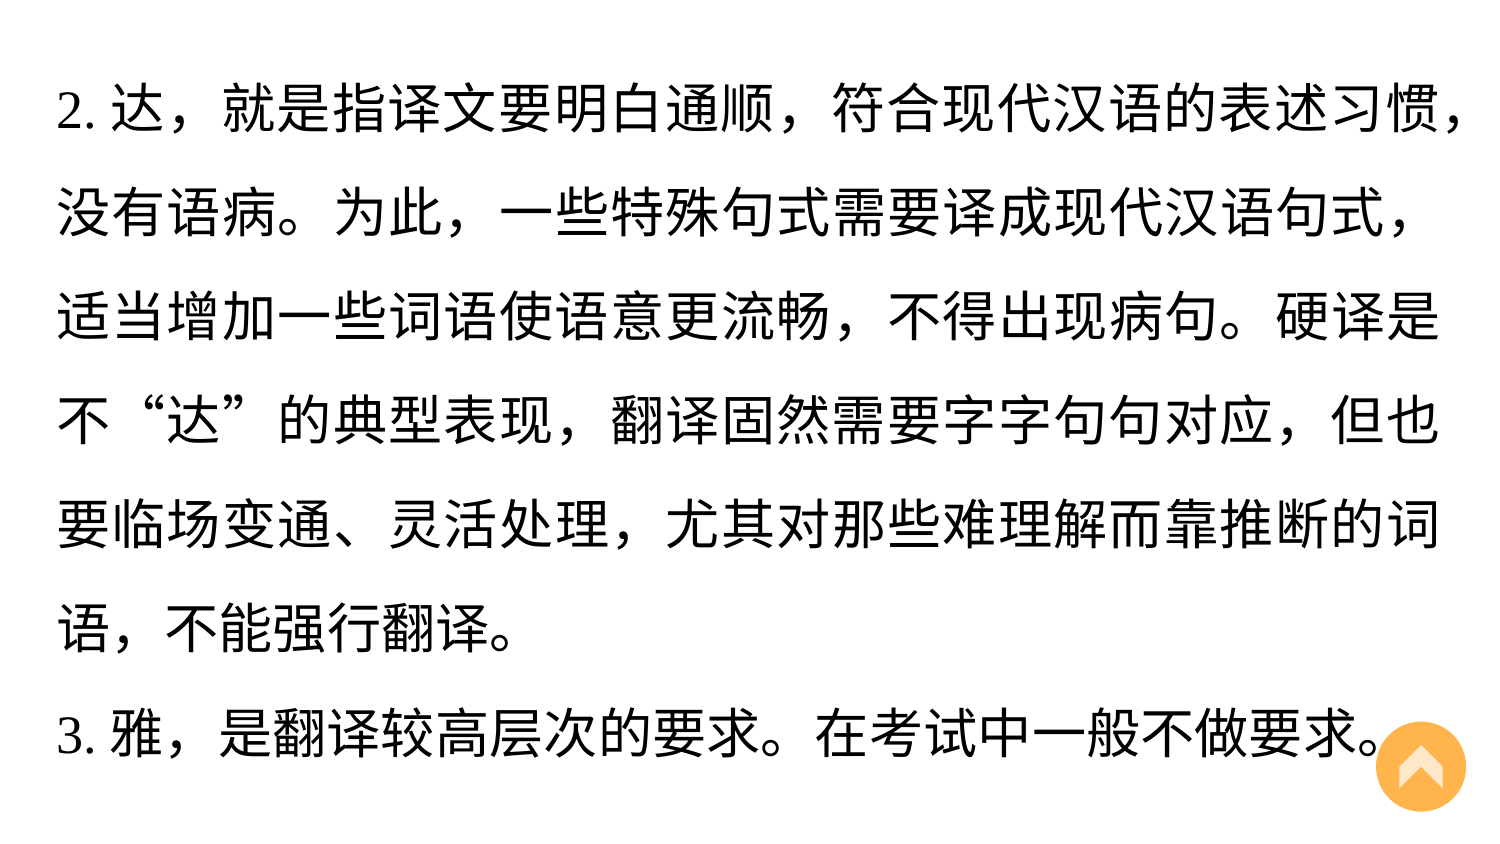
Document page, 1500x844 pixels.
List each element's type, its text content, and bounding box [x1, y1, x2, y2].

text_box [1375, 721, 1467, 812]
text_box 2.达，就是指译文要明白通顺，符合现代汉语的表述习惯，没有语病。为此，一些特殊句式需要译成现代汉语句式，适当增加一些词语使语意更流畅，不得出现病句。硬译是不“达”的典型表现，翻译固然需要字字句句对应，但也要临场变通、灵活处理，尤其对那些难理解而靠推断的词语，不能强行翻译。 3.雅，是翻译较高层次的要求。在考试中一般不做要求。 [41, 27, 1456, 772]
